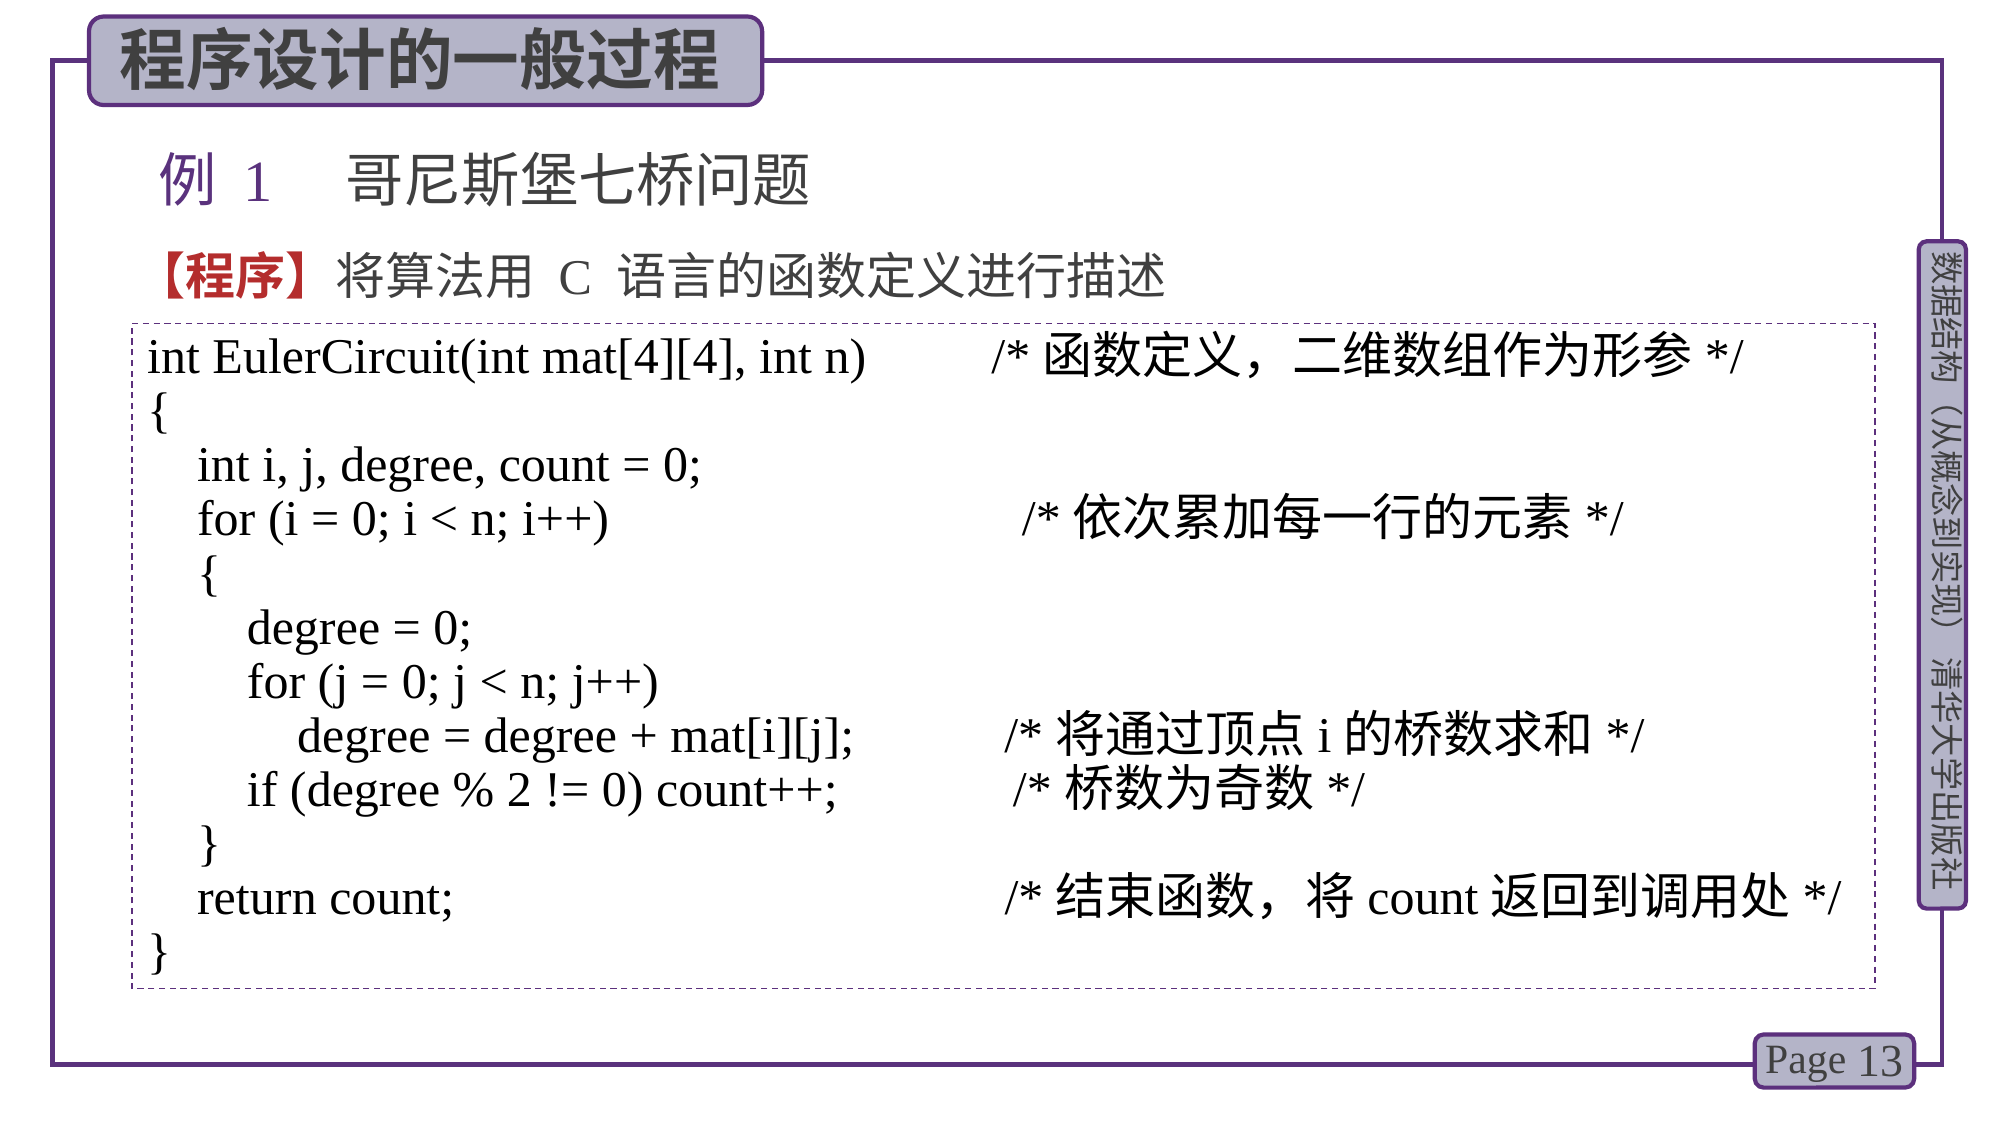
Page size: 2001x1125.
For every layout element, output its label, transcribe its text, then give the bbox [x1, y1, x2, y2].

text_box int EulerCircuit(int mat[4][4], int n) /*函数定义，二维数组作为形参*/ { int i, j, degree, count = 0; for (i = 0; i < n; i++) /*依次累加每一行的元素*/ { degree = 0; for (j = 0; j < n; j++) degree = degree + mat[i][j]; /*将通过顶点i的桥数求和*/ if (degree % 2 != 0) count++; /*桥数为奇数*/ } return count; /*结束函数，将count返回到调用处*/ } [131, 323, 1875, 989]
text_box 例 1 哥尼斯堡七桥问题 [143, 143, 845, 239]
text_box [87, 15, 753, 107]
text_box 【程序】将算法用 C 语言的函数定义进行描述 [120, 224, 1875, 312]
text_box 程序设计的一般过程 [104, 10, 771, 105]
